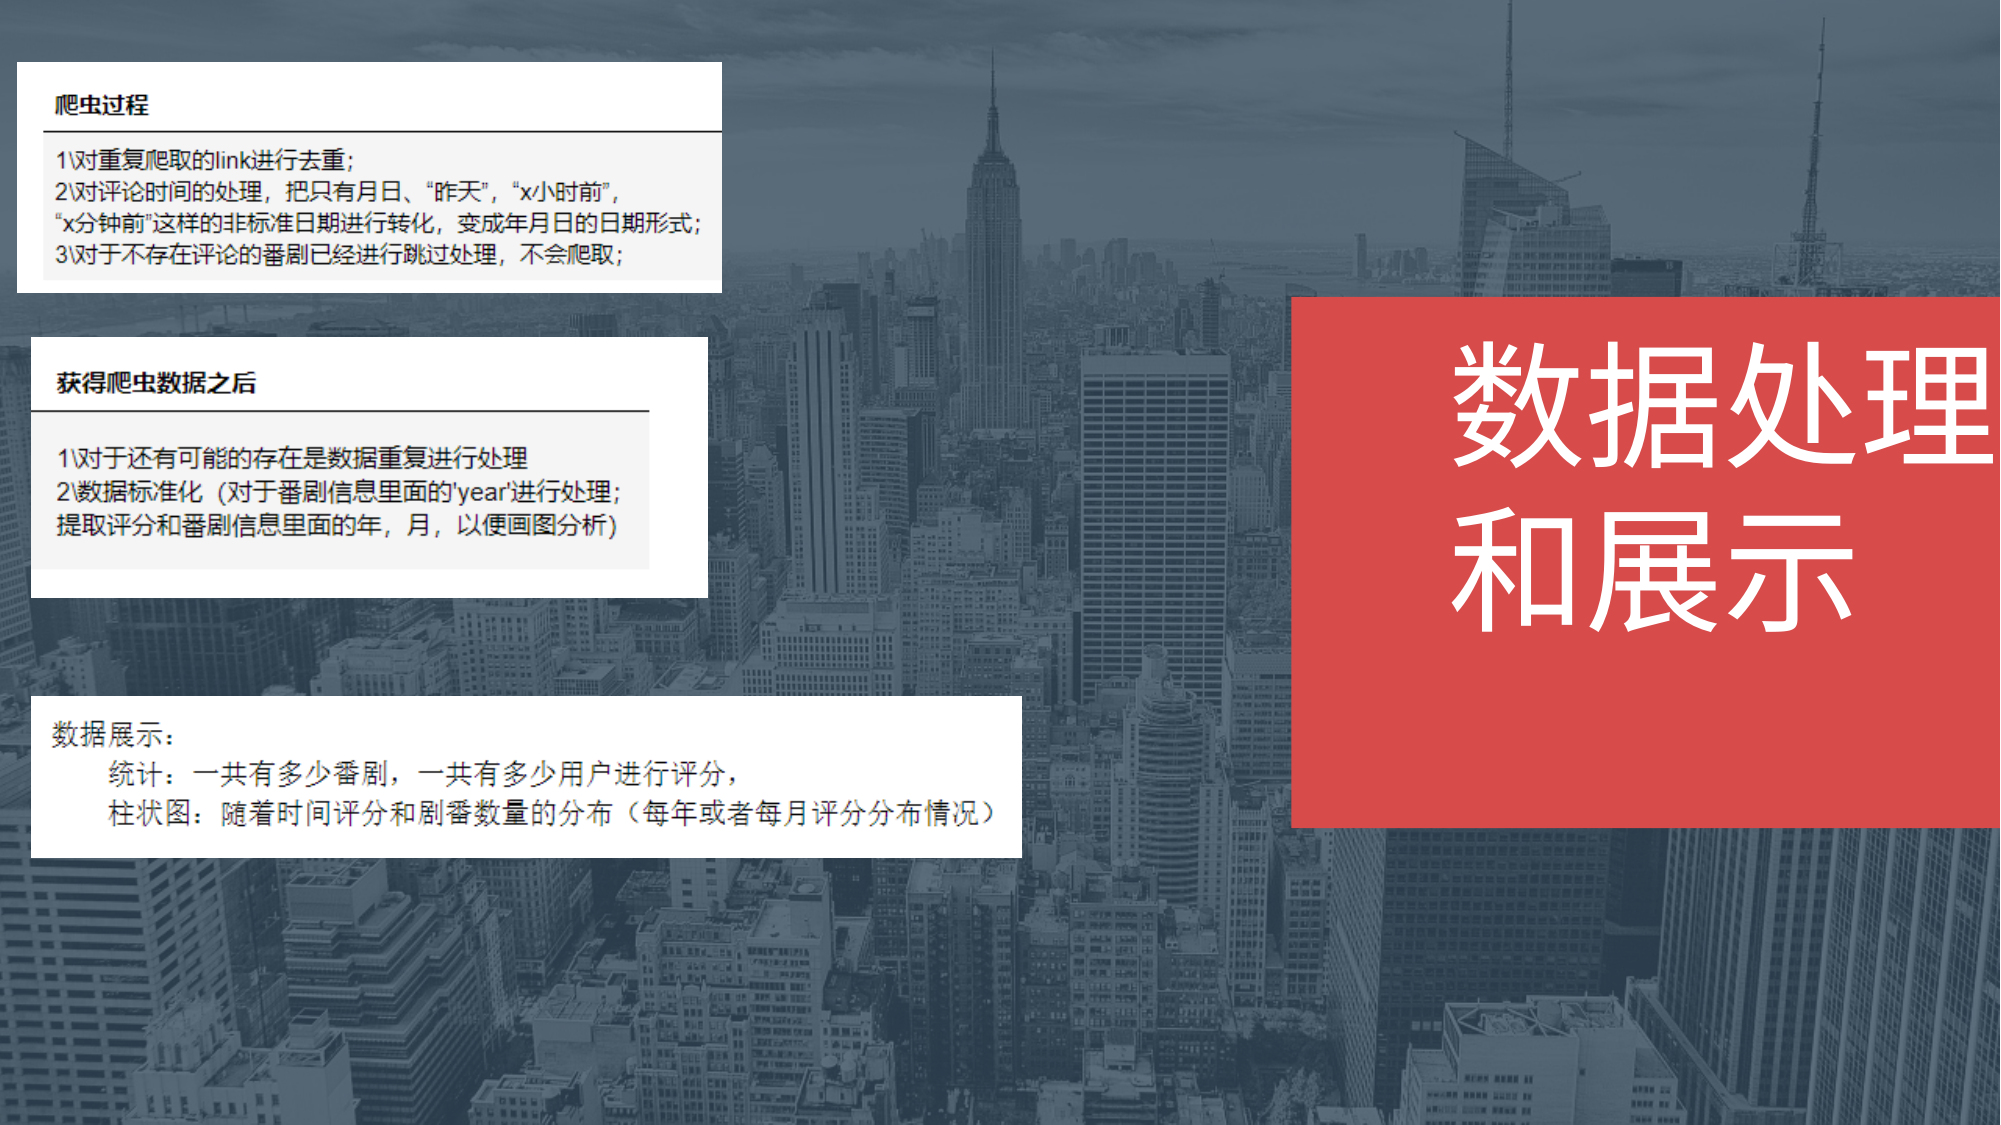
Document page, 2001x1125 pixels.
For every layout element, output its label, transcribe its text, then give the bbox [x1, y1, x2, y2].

picture [31, 696, 1022, 858]
picture [30, 337, 708, 598]
text_box 数据处理和展示 [1433, 312, 2000, 657]
picture [17, 62, 722, 293]
